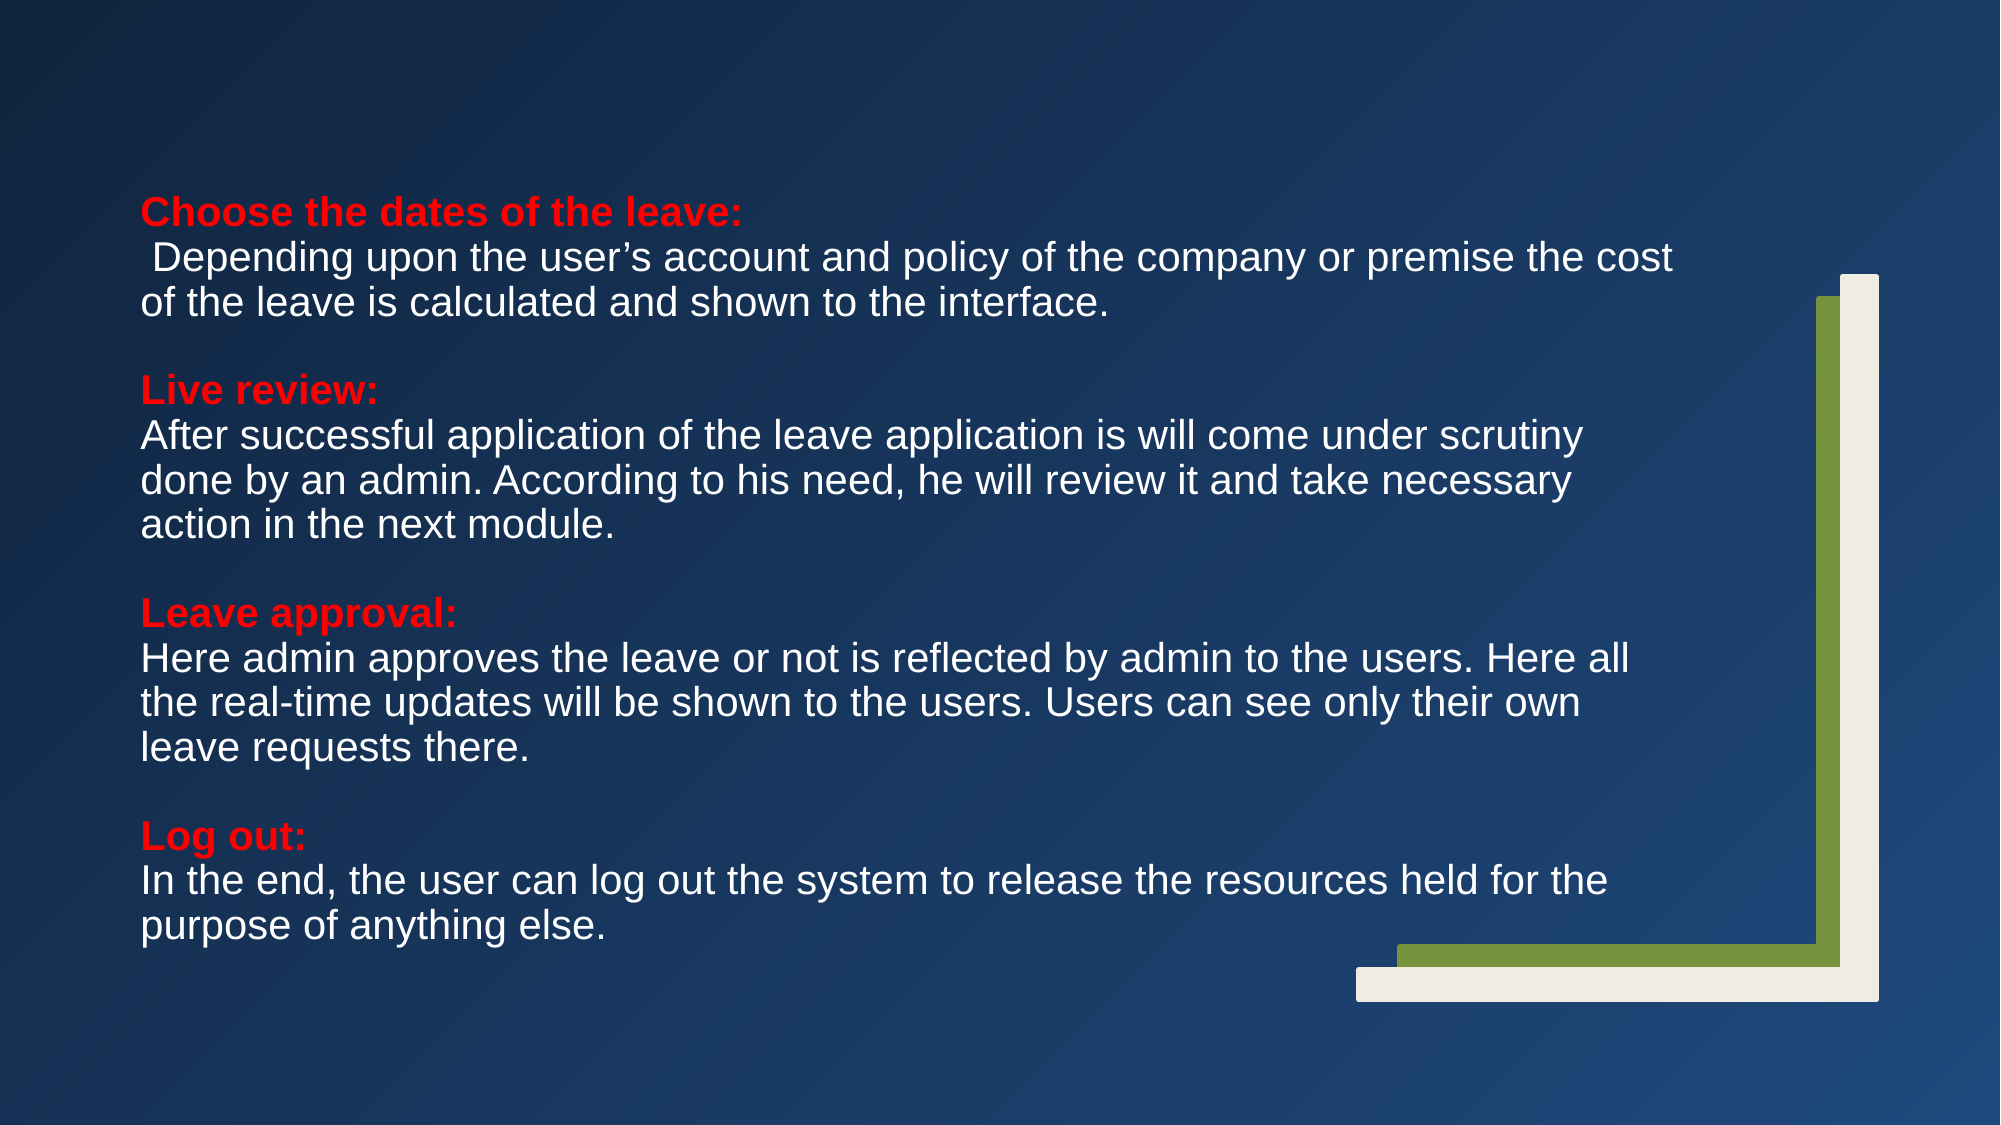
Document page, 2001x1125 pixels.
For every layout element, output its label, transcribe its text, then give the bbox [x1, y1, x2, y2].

title Choose the dates of the leave: Depending upon the user’s account and policy of the company or premise the cost of the leave is calculated and shown to the interface. Live review: After successful application of the leave application is will come under scrutiny done by an admin. According to his need, he will review it and take necessary action in the next module. Leave approval: Here admin approves the leave or not is reflected by admin to the users. Here all the real-time updates will be shown to the users. Users can see only their own leave requests there. Log out: In the end, the user can log out the system to release the resources held for the purpose of anything else. [125, 78, 1703, 956]
